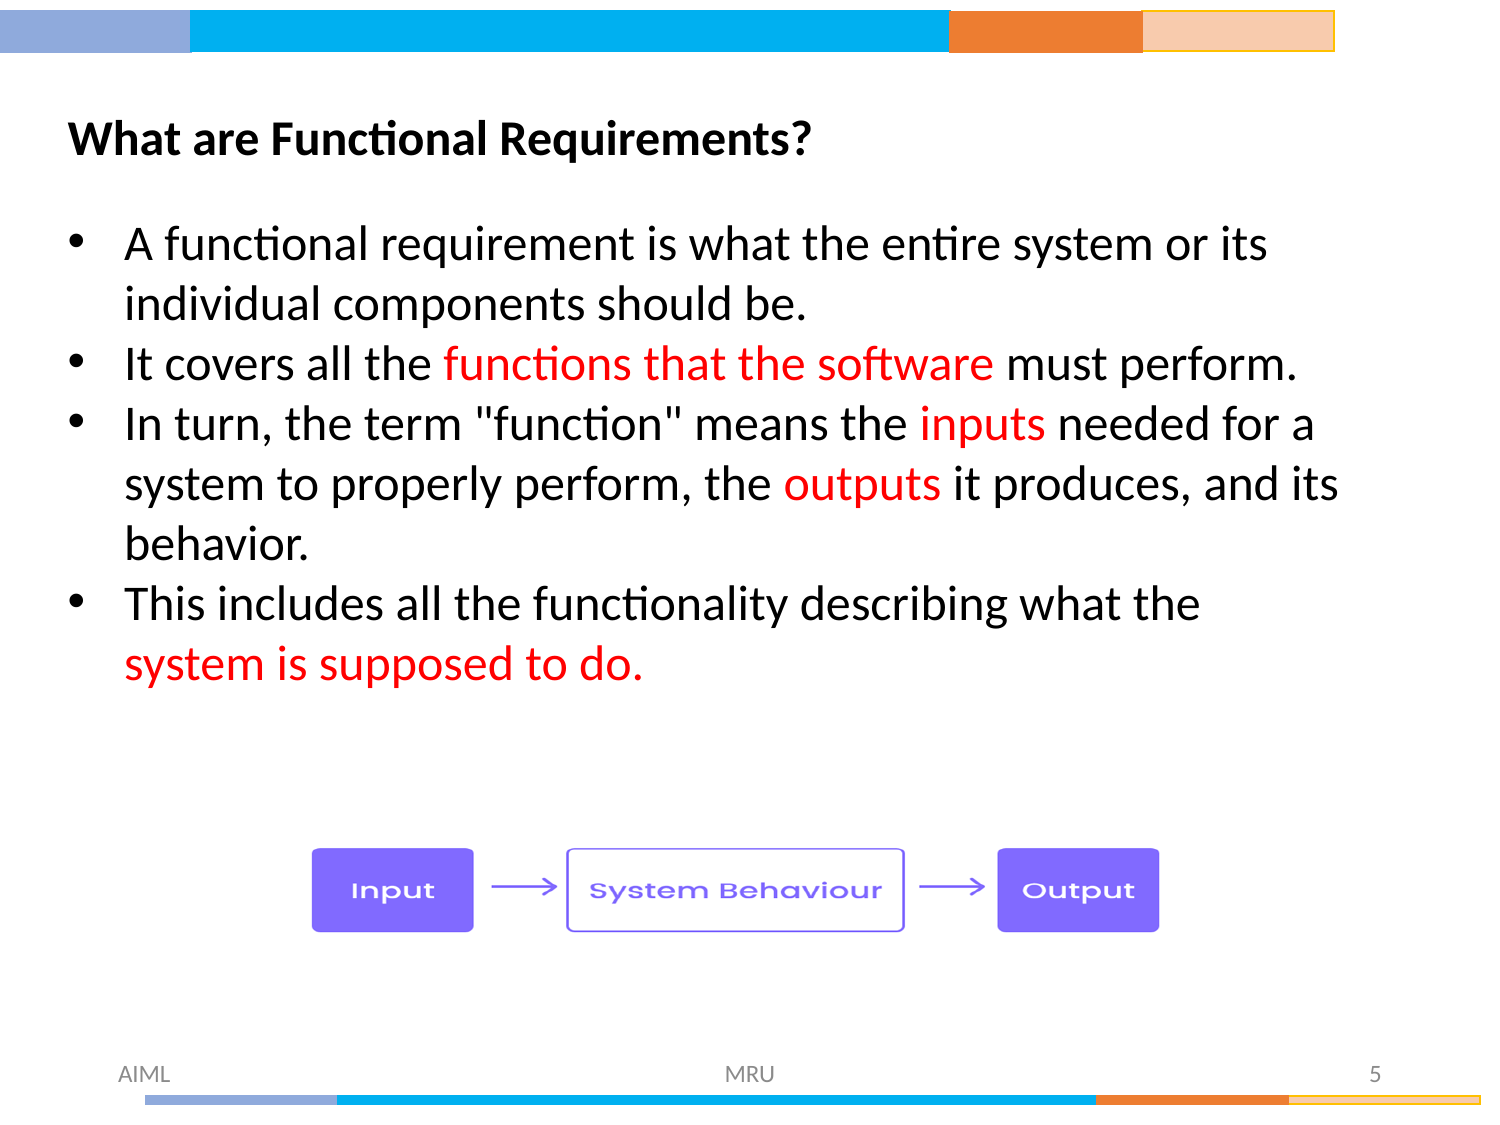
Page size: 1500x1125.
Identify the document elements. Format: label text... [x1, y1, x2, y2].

slide_number AIML [103, 1042, 441, 1103]
slide_number 5 [1059, 1042, 1397, 1103]
picture [98, 704, 1393, 1030]
footer MRU [496, 1042, 1004, 1103]
text_box What are Functional Requirements? A functional requirement is what the entire system or its individual components should be. It covers all the functions that the software must perform. In turn, the term "function" means the inputs needed for a system to properly perform, the outputs it produces, and its behavior. This includes all the functionality describing what the system is supposed to do. [53, 98, 1365, 699]
